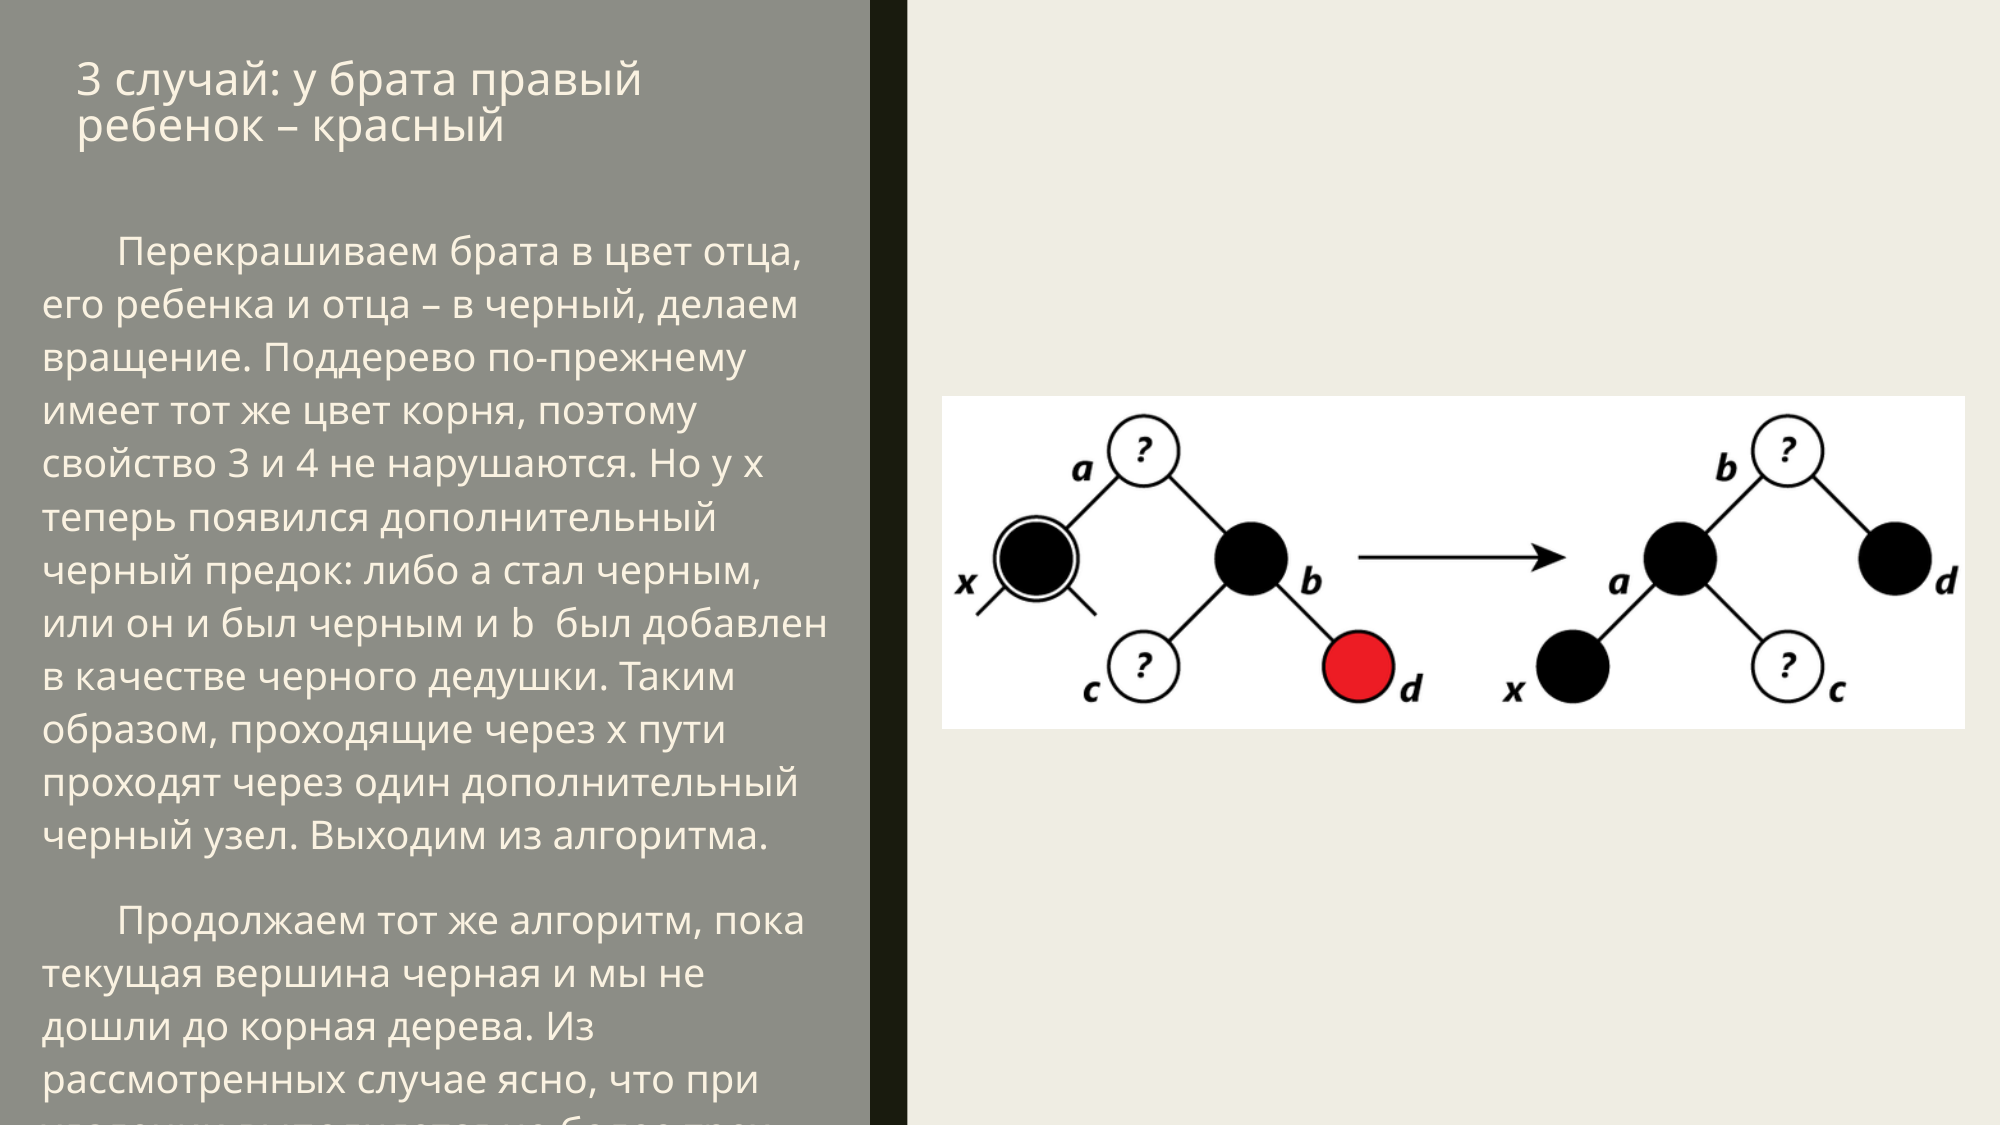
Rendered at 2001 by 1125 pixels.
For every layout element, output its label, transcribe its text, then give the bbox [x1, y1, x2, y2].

title 3 случай: у брата правый ребенок – красный [61, 51, 855, 159]
list Перекрашиваем брата в цвет отца, его ребенка и отца – в черный, делаем вращение. Поддерево по-прежнему имеет тот же цвет корня, поэтому свойство 3 и 4 не нарушаются. Но у x теперь появился дополнительный черный предок: либо a стал черным, или он и был черным и b был добавлен в качестве черного дедушки. Таким образом, проходящие через x пути проходят через один дополнительный черный узел. Выходим из алгоритма. Продолжаем тот же алгоритм, пока текущая вершина черная и мы не дошли до корная дерева. Из рассмотренных случае ясно, что при удалении выполняется не более трех вращений. [26, 212, 855, 1023]
picture [942, 396, 1965, 729]
